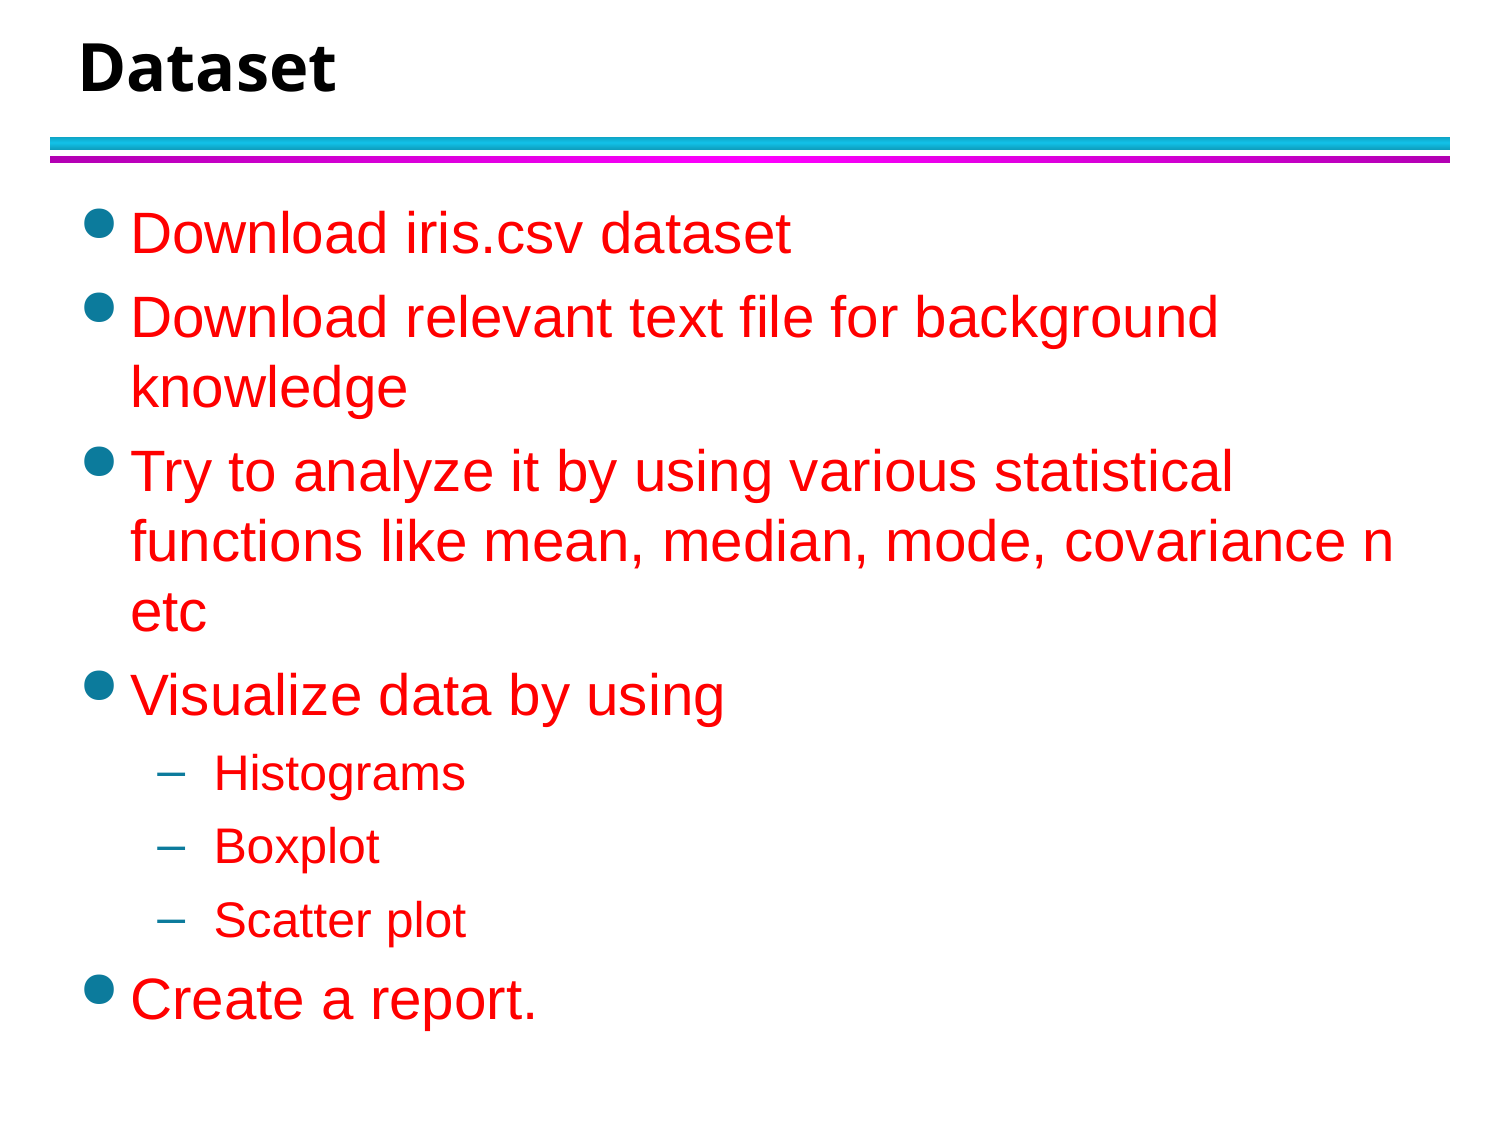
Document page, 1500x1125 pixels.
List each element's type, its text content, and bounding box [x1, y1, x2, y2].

title Dataset [62, 24, 1421, 113]
list Download iris.csv dataset Download relevant text file for background knowledge Try to analyze it by using various statistical functions like mean, median, mode, covariance n etc Visualize data by using Histograms Boxplot Scatter plot Create a report. [67, 187, 1432, 1038]
